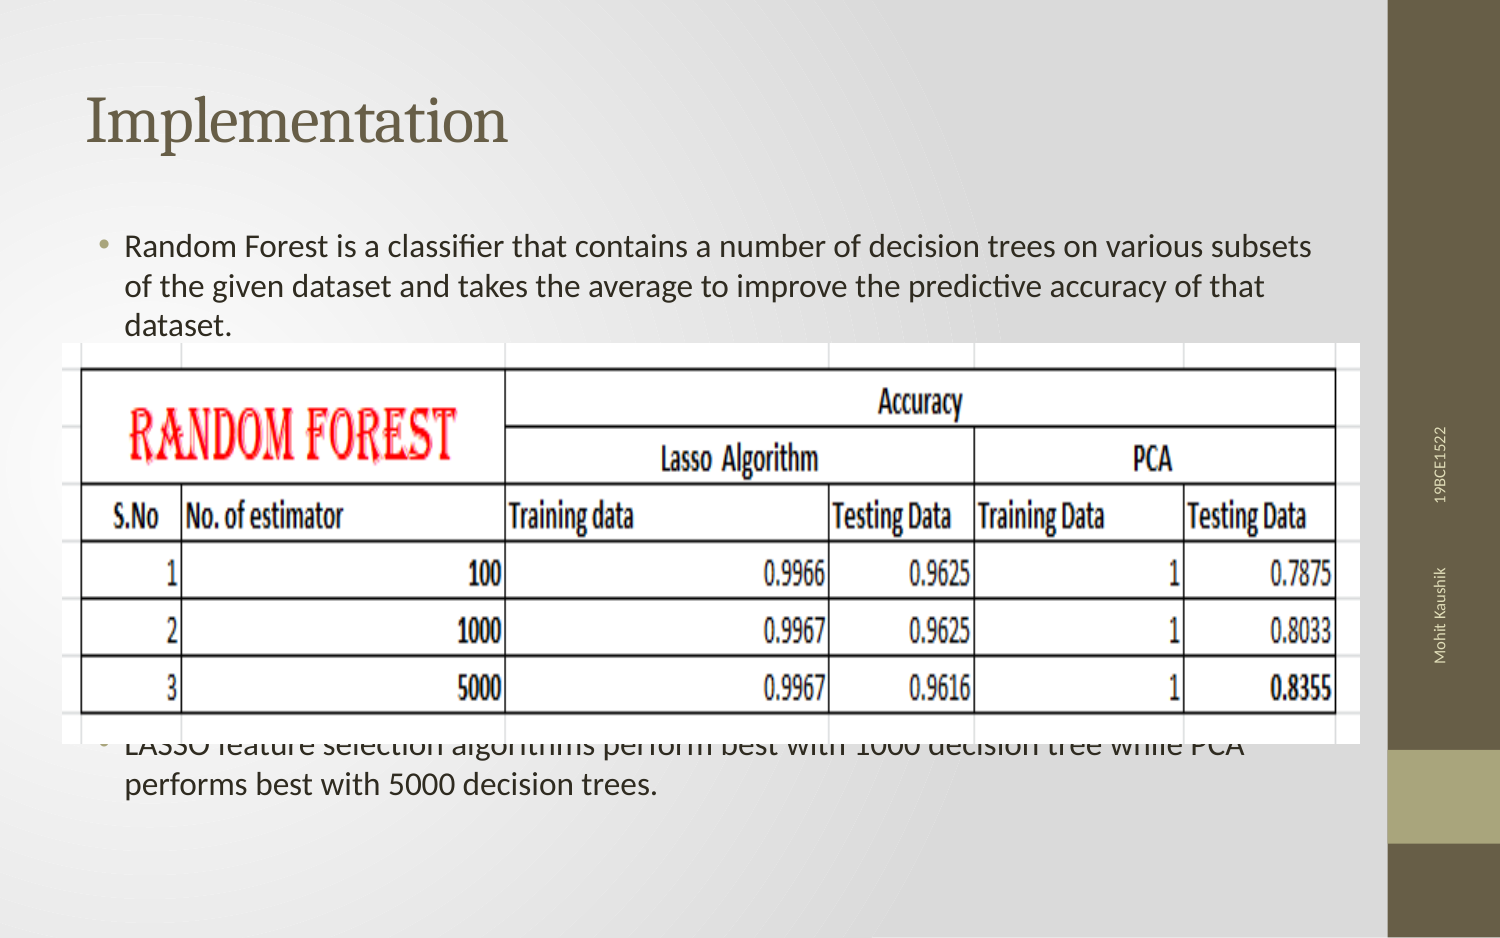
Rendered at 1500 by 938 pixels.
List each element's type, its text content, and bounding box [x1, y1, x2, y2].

title Implementation [75, 37, 1325, 194]
footer Mohit Kaushik 19BCE1522 [1408, 416, 1469, 741]
list Random Forest is a classifier that contains a number of decision trees on various subsets of the given dataset and takes the average to improve the predictive accuracy of that dataset. LASSO feature selection algorithms perform best with 1000 decision tree while PCA performs best with 5000 decision trees. [75, 751, 1325, 875]
picture [61, 343, 1361, 745]
list Random Forest is a classifier that contains a number of decision trees on various subsets of the given dataset and takes the average to improve the predictive accuracy of that dataset. LASSO feature selection algorithms perform best with 1000 decision tree while PCA performs best with 5000 decision trees. [75, 218, 1325, 336]
